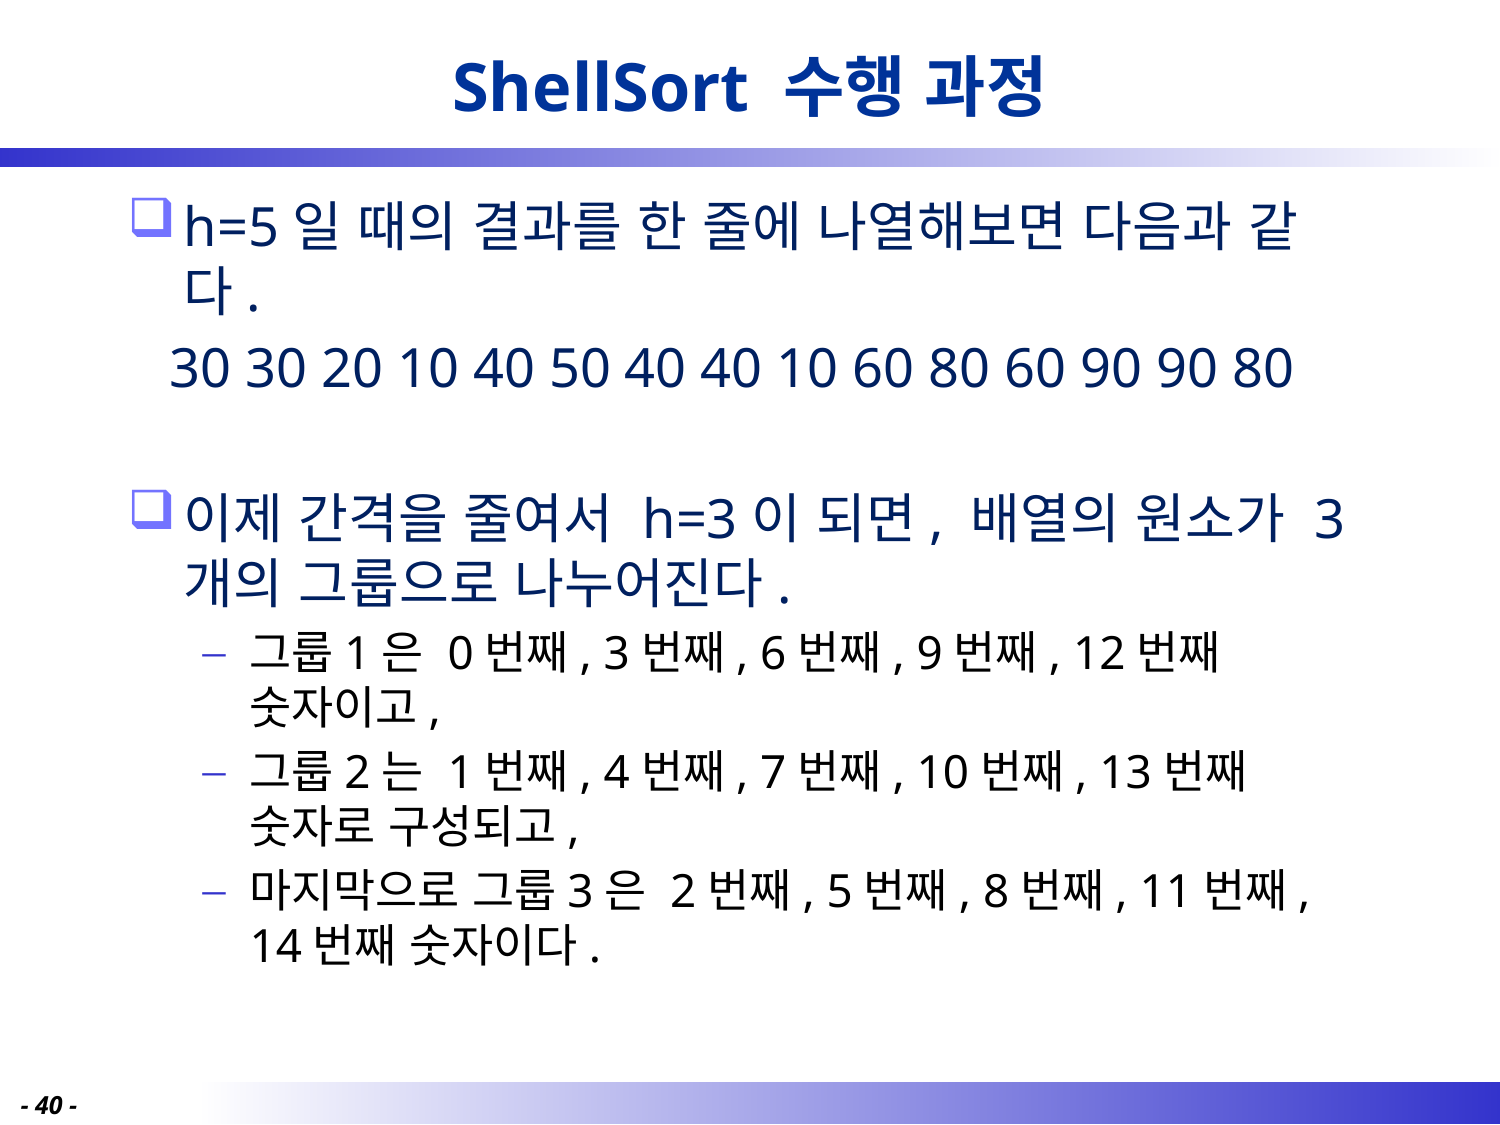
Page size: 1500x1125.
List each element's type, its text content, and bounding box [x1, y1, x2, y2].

list h=5일 때의 결과를 한 줄에 나열해보면 다음과 같다. 30 30 20 10 40 50 40 40 10 60 80 60 90 90 80 이제 간격을 줄여서 h=3이 되면, 배열의 원소가 3개의 그룹으로 나누어진다. 그룹1은 0번째, 3번째, 6번째, 9번째, 12번째 숫자이고, 그룹2는 1번째, 4번째, 7번째, 10번째, 13번째 숫자로 구성되고, 마지막으로 그룹3은 2번째, 5번째, 8번째, 11번째, 14번째 숫자이다. [112, 184, 1388, 1082]
title ShellSort 수행 과정 [112, 7, 1388, 163]
slide_number - 40 - [5, 1082, 113, 1118]
